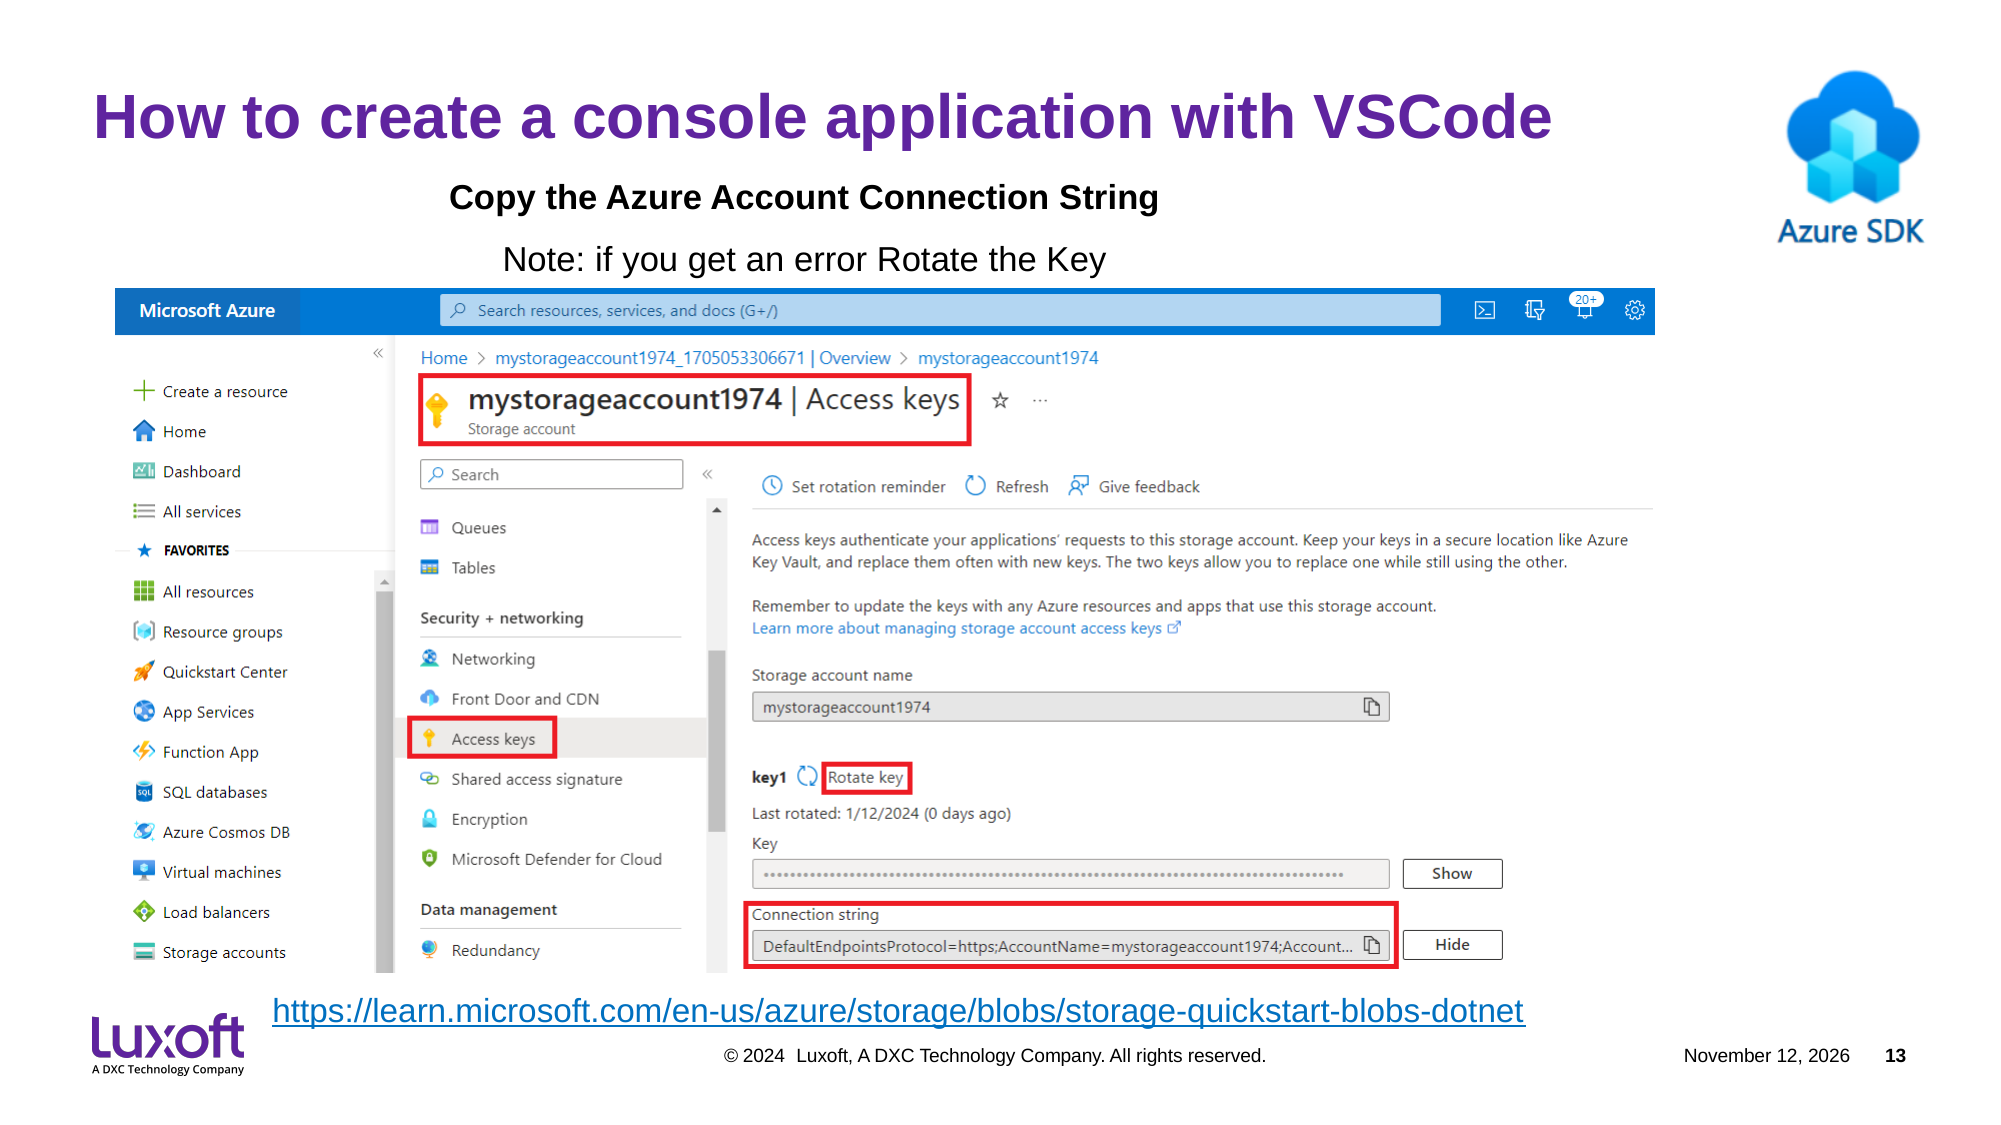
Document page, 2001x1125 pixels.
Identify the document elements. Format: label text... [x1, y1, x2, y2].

text_box https://learn.microsoft.com/en-us/azure/storage/blobs/storage-quickstart-blobs-dotnet [257, 981, 1547, 1037]
picture [92, 1013, 244, 1076]
list Copy the Azure Account Connection String Note: if you get an error Rotate the Key [446, 174, 1164, 280]
picture [114, 288, 1655, 973]
title How to create a console application with VSCode [93, 87, 1712, 155]
picture [1773, 63, 1934, 258]
